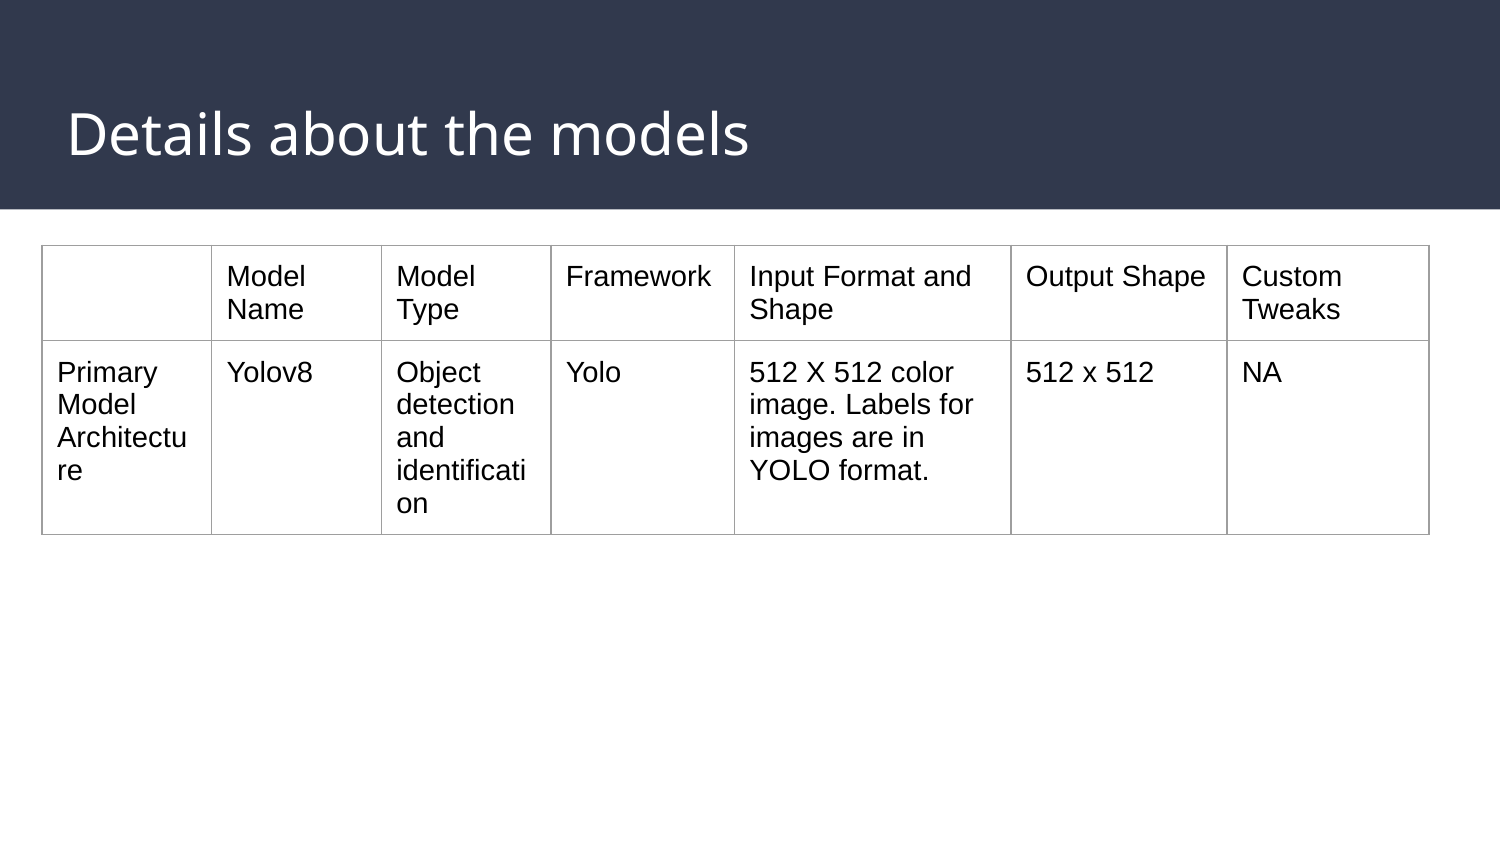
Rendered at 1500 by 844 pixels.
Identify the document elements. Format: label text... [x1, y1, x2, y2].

table_header Framework [552, 246, 734, 340]
table_header [43, 246, 211, 340]
table_header Custom Tweaks [1228, 246, 1428, 340]
table_cell Yolov8 [212, 341, 381, 534]
title Details about the models [51, 82, 1449, 185]
table_cell NA [1228, 341, 1428, 534]
table_cell 512 x 512 [1012, 341, 1226, 534]
table_header Output Shape [1012, 246, 1226, 340]
table_header Model Type [382, 246, 550, 340]
table_cell 512 X 512 color image. Labels for images are in YOLO format. [735, 341, 1010, 534]
table_cell Yolo [552, 341, 734, 534]
table_cell Object detection and identification [382, 341, 550, 534]
table_cell Primary Model Architecture [43, 341, 211, 534]
table_header Input Format and Shape [735, 246, 1010, 340]
table_header Model Name [212, 246, 381, 340]
